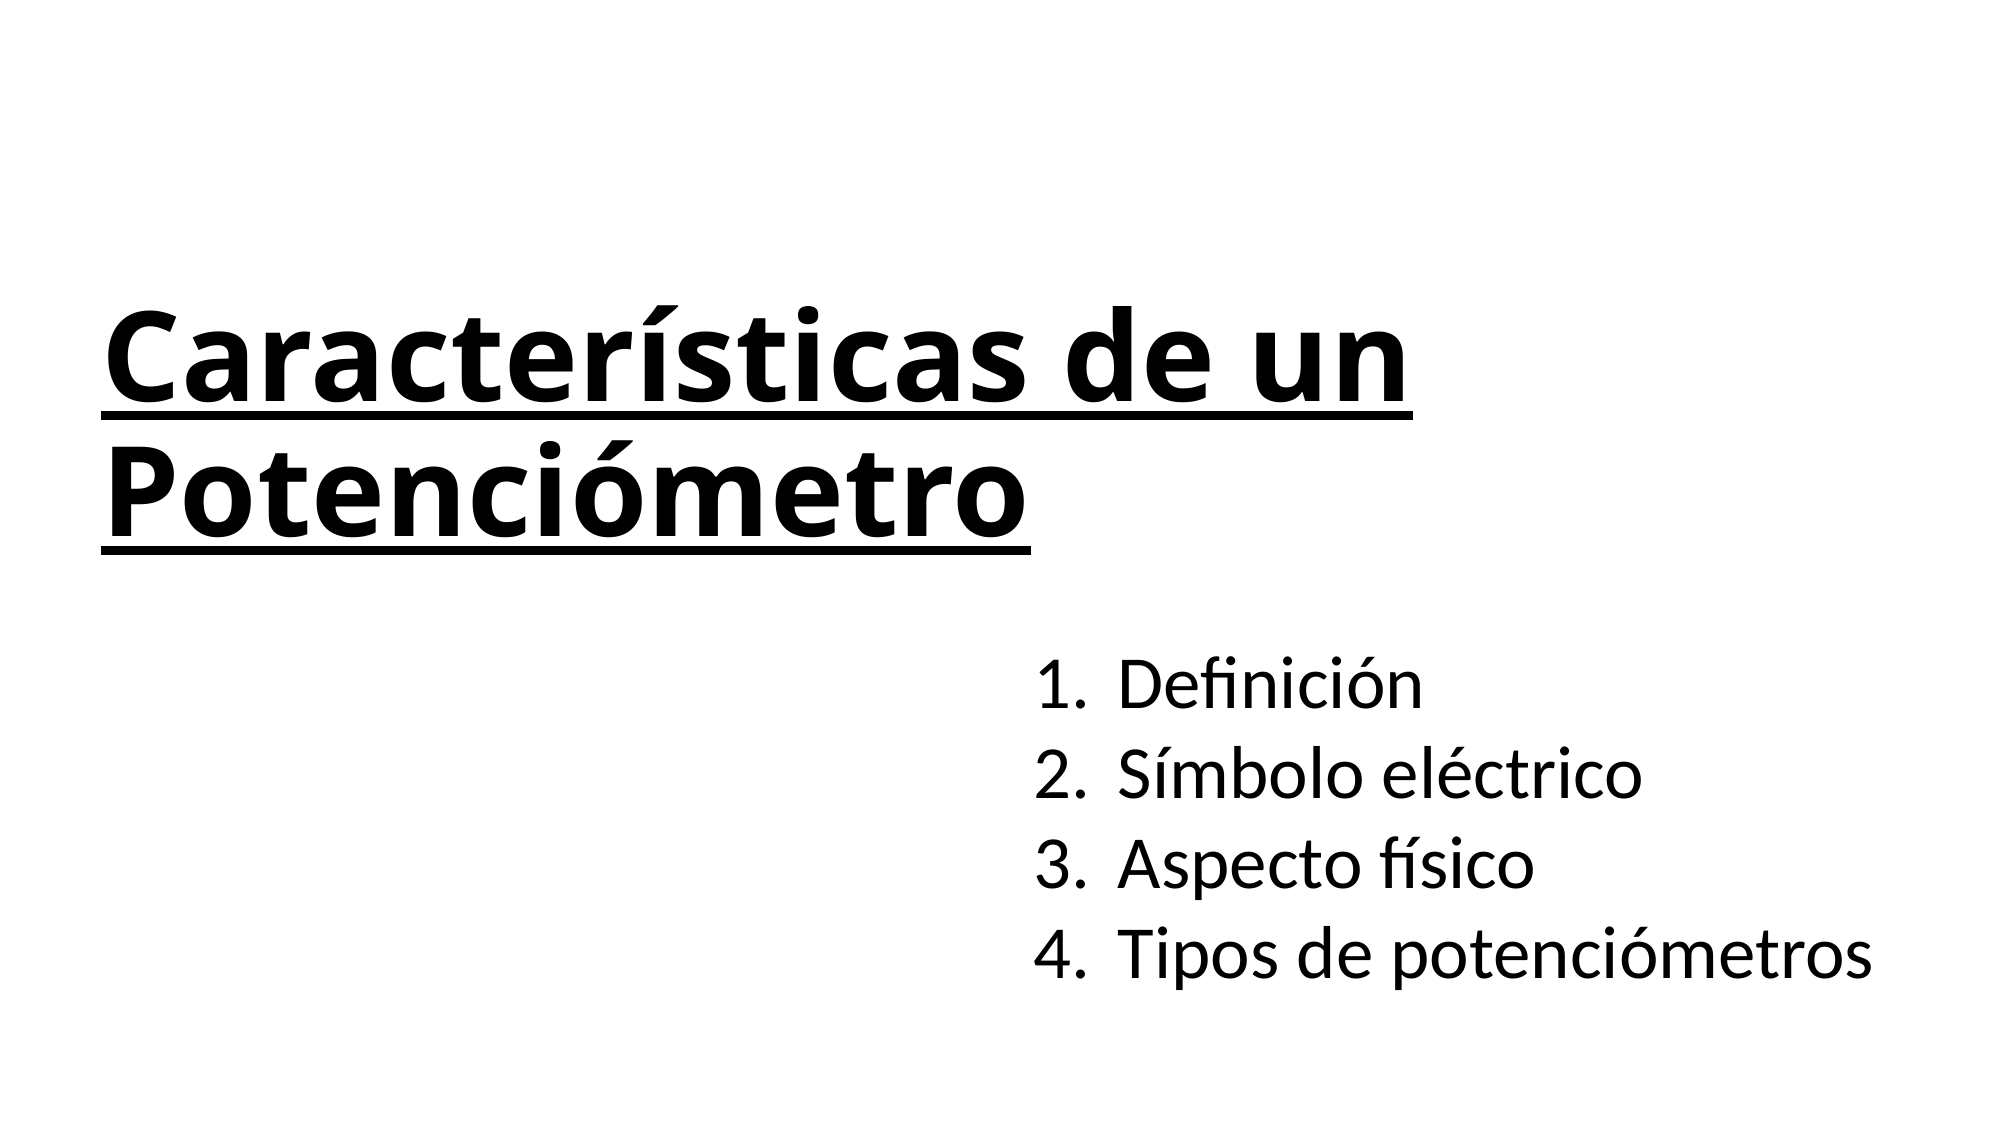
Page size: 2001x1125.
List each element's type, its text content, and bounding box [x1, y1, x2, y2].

text_box Definición Símbolo eléctrico Aspecto físico Tipos de potenciómetros [1018, 626, 1929, 1046]
title Características de un Potenciómetro [86, 190, 1922, 572]
